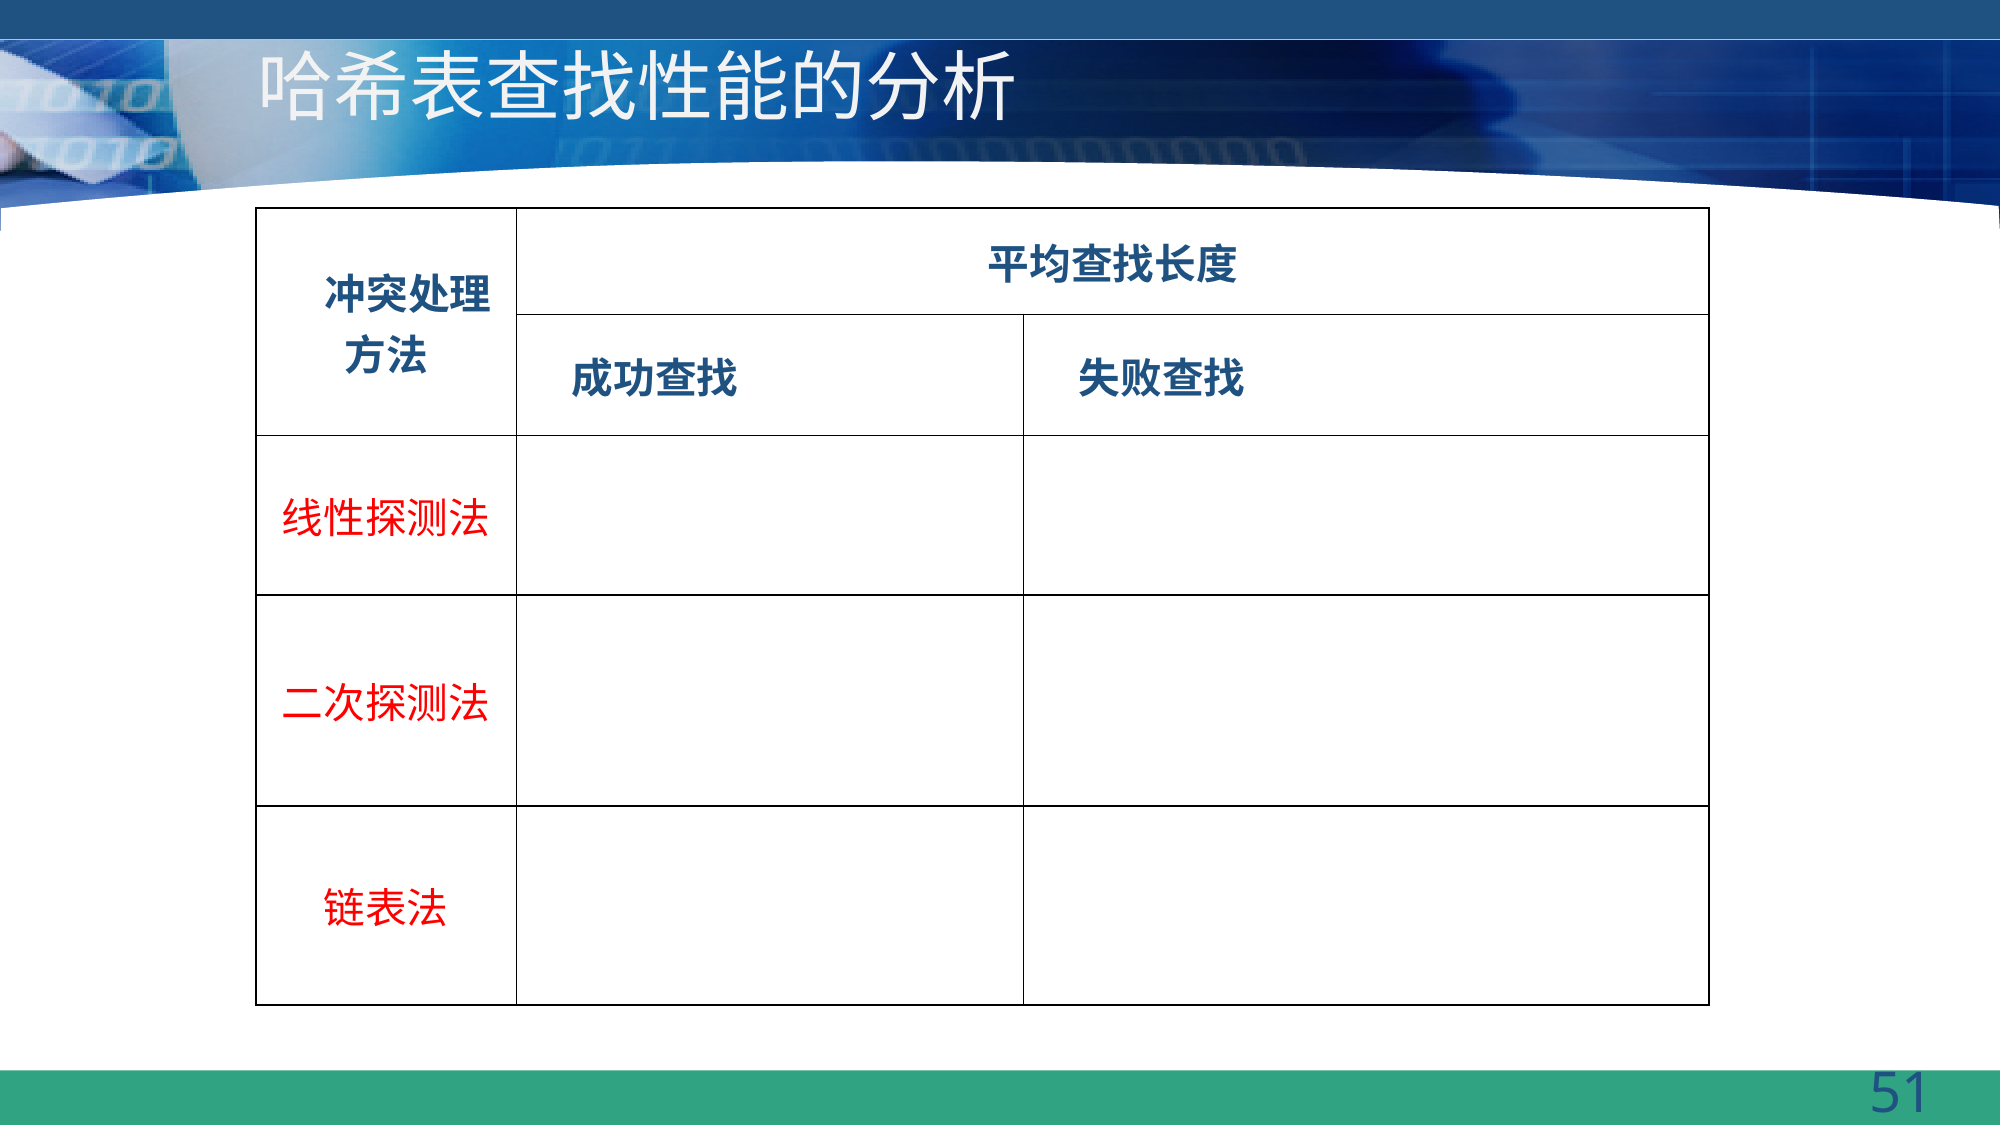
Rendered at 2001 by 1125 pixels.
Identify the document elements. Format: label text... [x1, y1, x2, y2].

title 哈希表查找性能的分析 [242, 30, 1922, 138]
picture [0, 40, 2000, 213]
